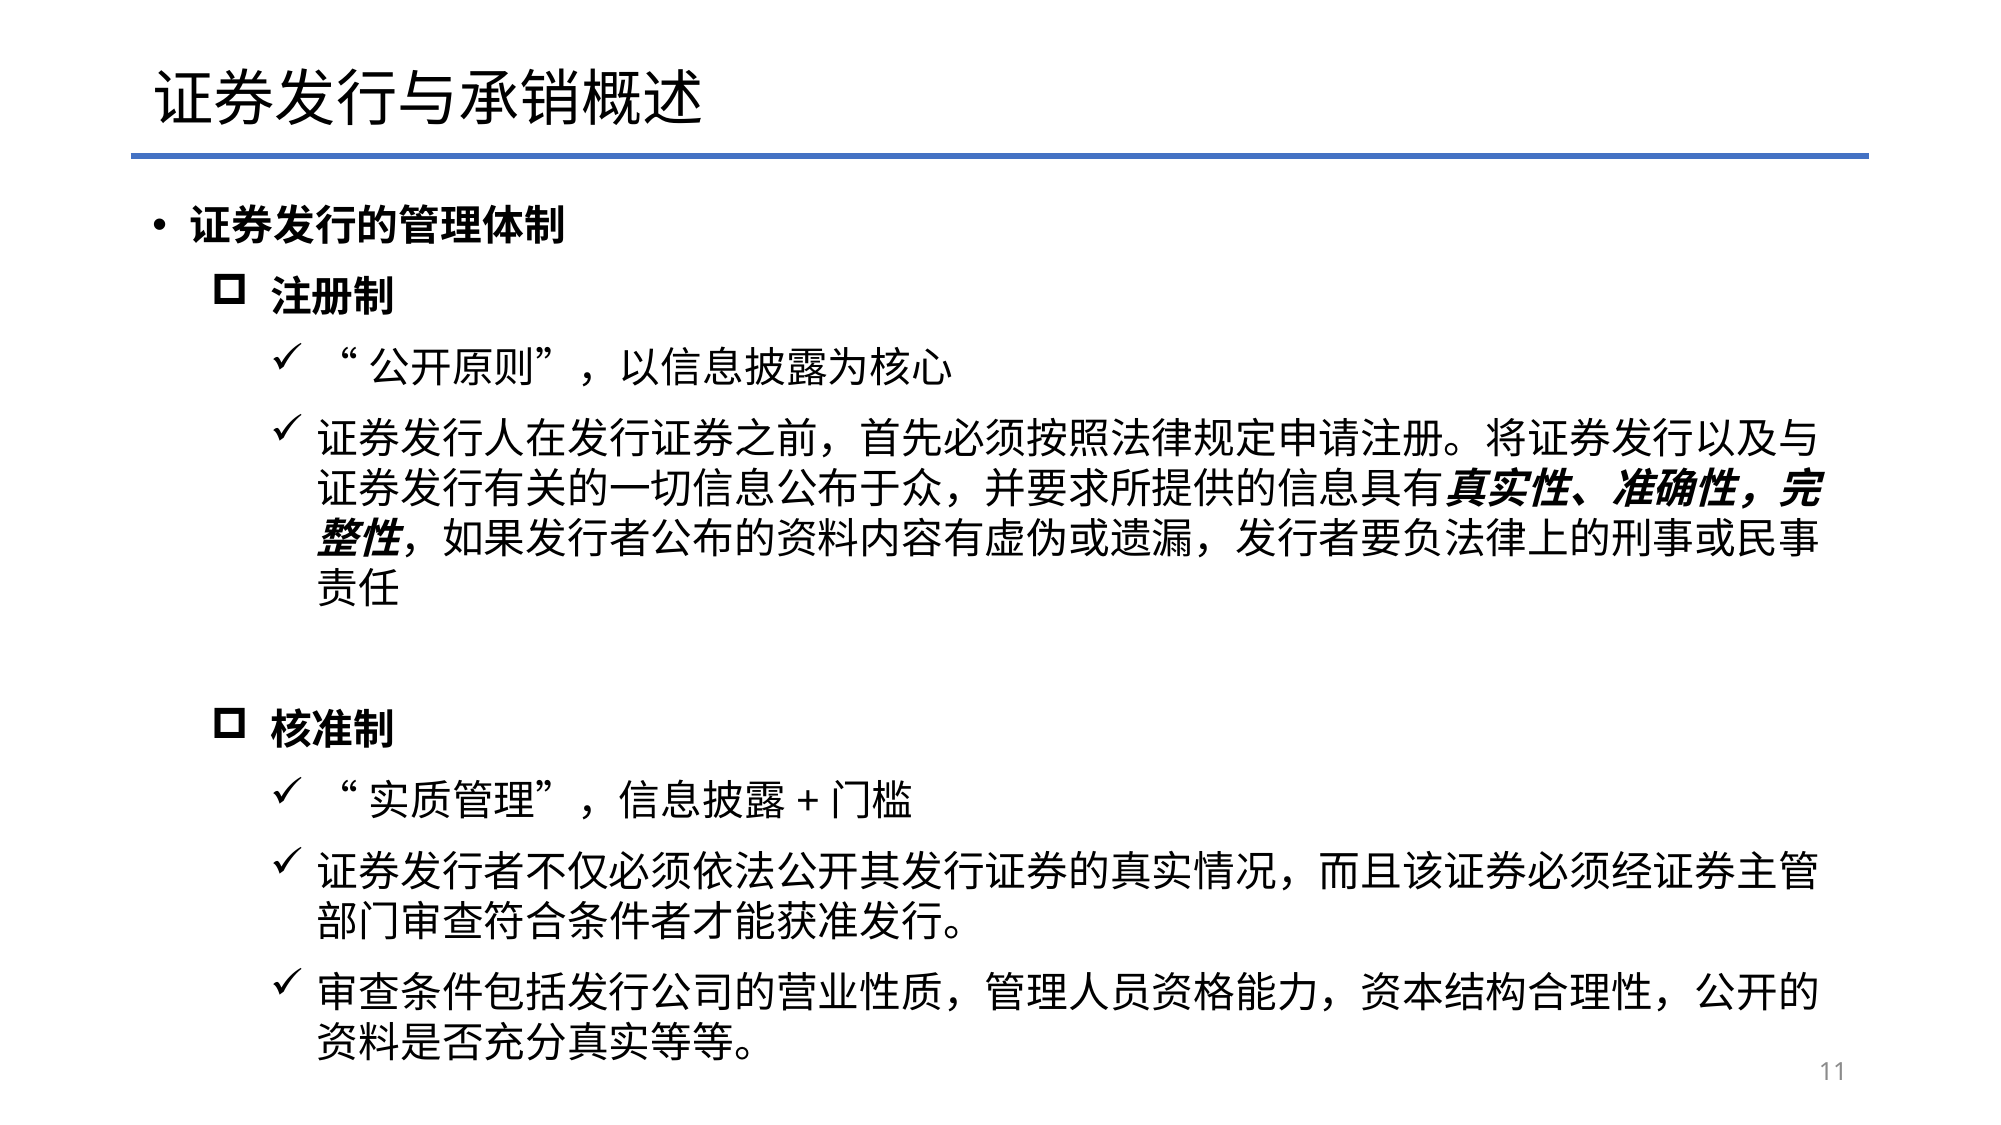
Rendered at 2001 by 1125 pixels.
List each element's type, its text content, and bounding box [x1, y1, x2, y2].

list 证券发行的管理体制 注册制 “公开原则”，以信息披露为核心 证券发行人在发行证券之前，首先必须按照法律规定申请注册。将证券发行以及与证券发行有关的一切信息公布于众，并要求所提供的信息具有真实性、准确性，完整性，如果发行者公布的资料内容有虚伪或遗漏，发行者要负法律上的刑事或民事责任 核准制 “实质管理”，信息披露+门槛 证券发行者不仅必须依法公开其发行证券的真实情况，而且该证券必须经证券主管部门审查符合条件者才能获准发行。 审查条件包括发行公司的营业性质，管理人员资格能力，资本结构合理性，公开的资料是否充分真实等等。 [137, 191, 1863, 1014]
title 证券发行与承销概述 [137, 59, 1863, 142]
slide_number 11 [1412, 1042, 1863, 1103]
